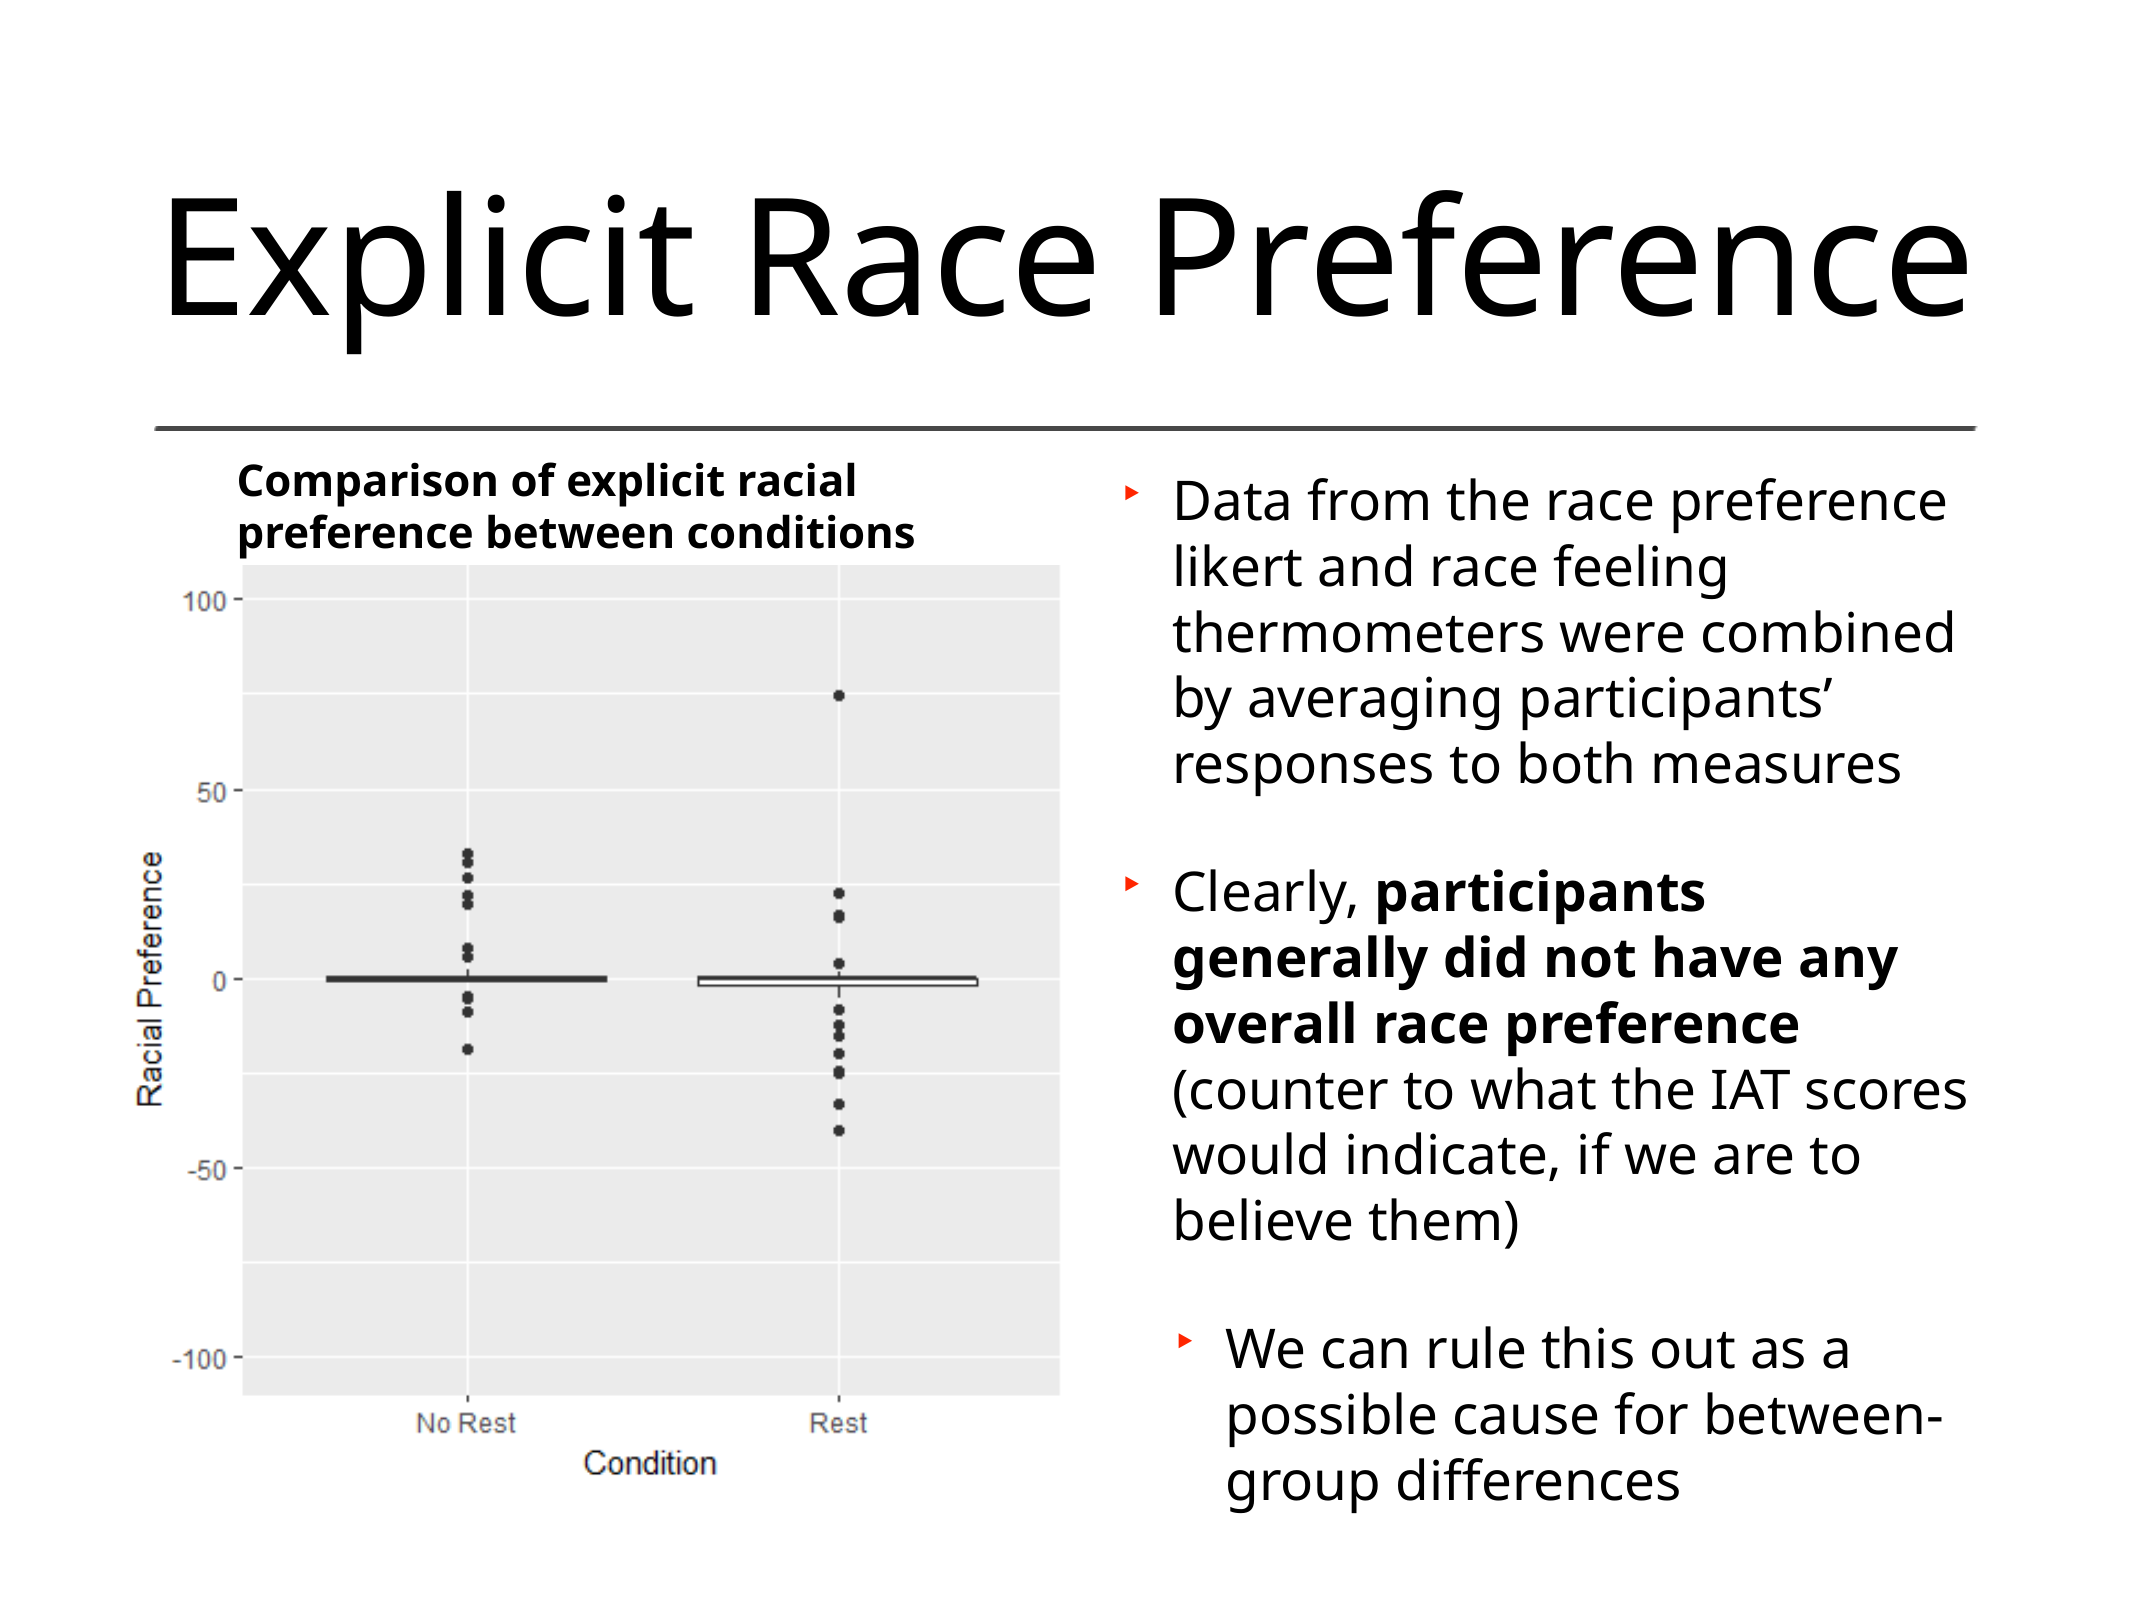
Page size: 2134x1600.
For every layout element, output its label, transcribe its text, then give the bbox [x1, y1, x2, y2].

list Data from the race preference likert and race feeling thermometers were combined by averaging participants’ responses to both measures Clearly, participants generally did not have any overall race preference (counter to what the IAT scores would indicate, if we are to believe them) We can rule this out as a possible cause for between-group differences [1118, 465, 1978, 1461]
title Explicit Race Preference [155, 72, 1978, 428]
picture [154, 426, 1980, 431]
picture [117, 565, 1079, 1491]
text_box Comparison of explicit racial preference between conditions [153, 452, 1114, 558]
